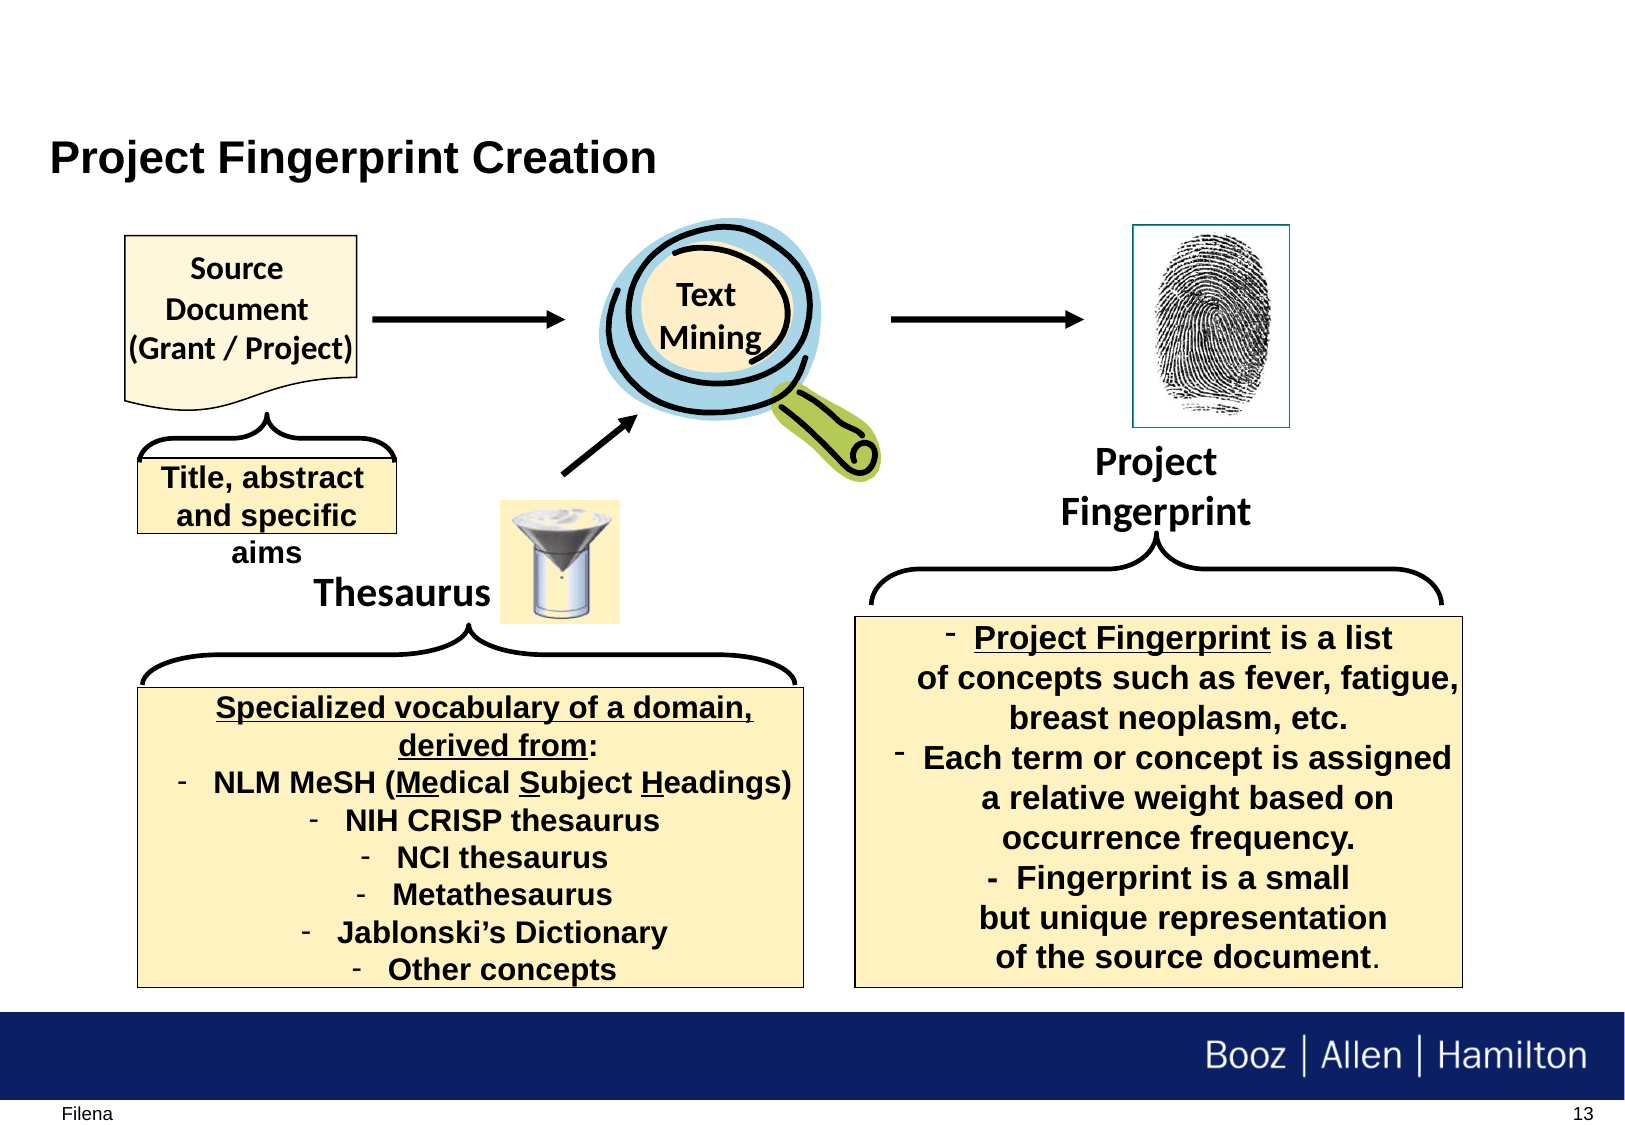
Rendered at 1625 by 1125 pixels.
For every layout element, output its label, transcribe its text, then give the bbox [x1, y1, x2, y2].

footer Filename/RPS Number [61, 1101, 123, 1125]
picture [0, 1012, 1625, 1100]
text_box Project Fingerprint Creation [49, 8, 1175, 184]
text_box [124, 212, 1463, 988]
